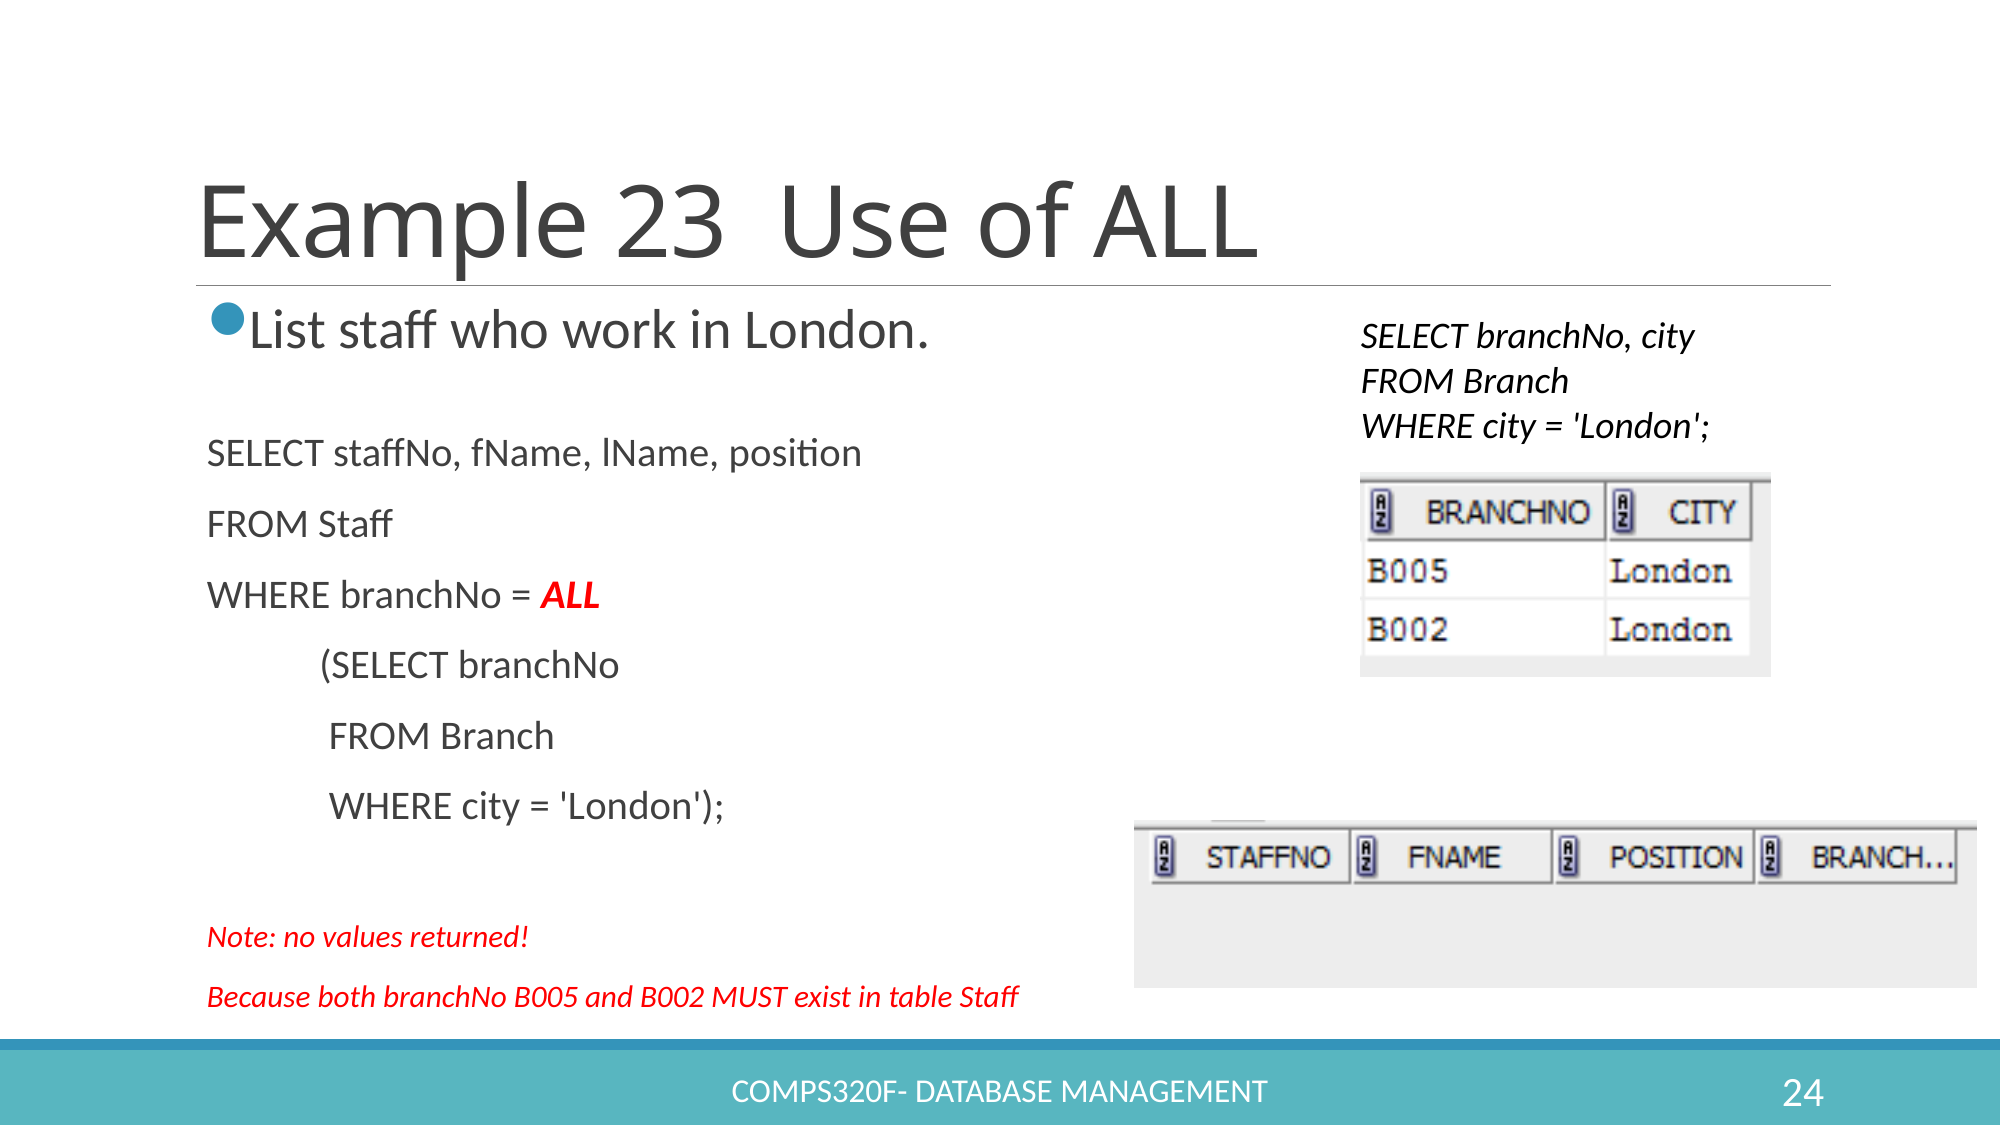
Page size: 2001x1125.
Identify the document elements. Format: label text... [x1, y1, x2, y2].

text_box SELECT branchNo, city FROM Branch WHERE city = 'London'; [1346, 303, 1977, 454]
text_box List staff who work in London. SELECT staffNo, fName, lName, position FROM Staff WHERE branchNo = ALL (SELECT branchNo FROM Branch WHERE city = 'London'); Note: no values returned! Because both branchNo B005 and B002 MUST exist in table Staff [206, 285, 2000, 1026]
slide_number 24 [1624, 1059, 1840, 1120]
picture [1133, 819, 1977, 988]
title Example 23 Use of ALL [180, 47, 1830, 285]
picture [1360, 472, 1771, 677]
footer COMPS320F- Database Management [604, 1059, 1396, 1120]
